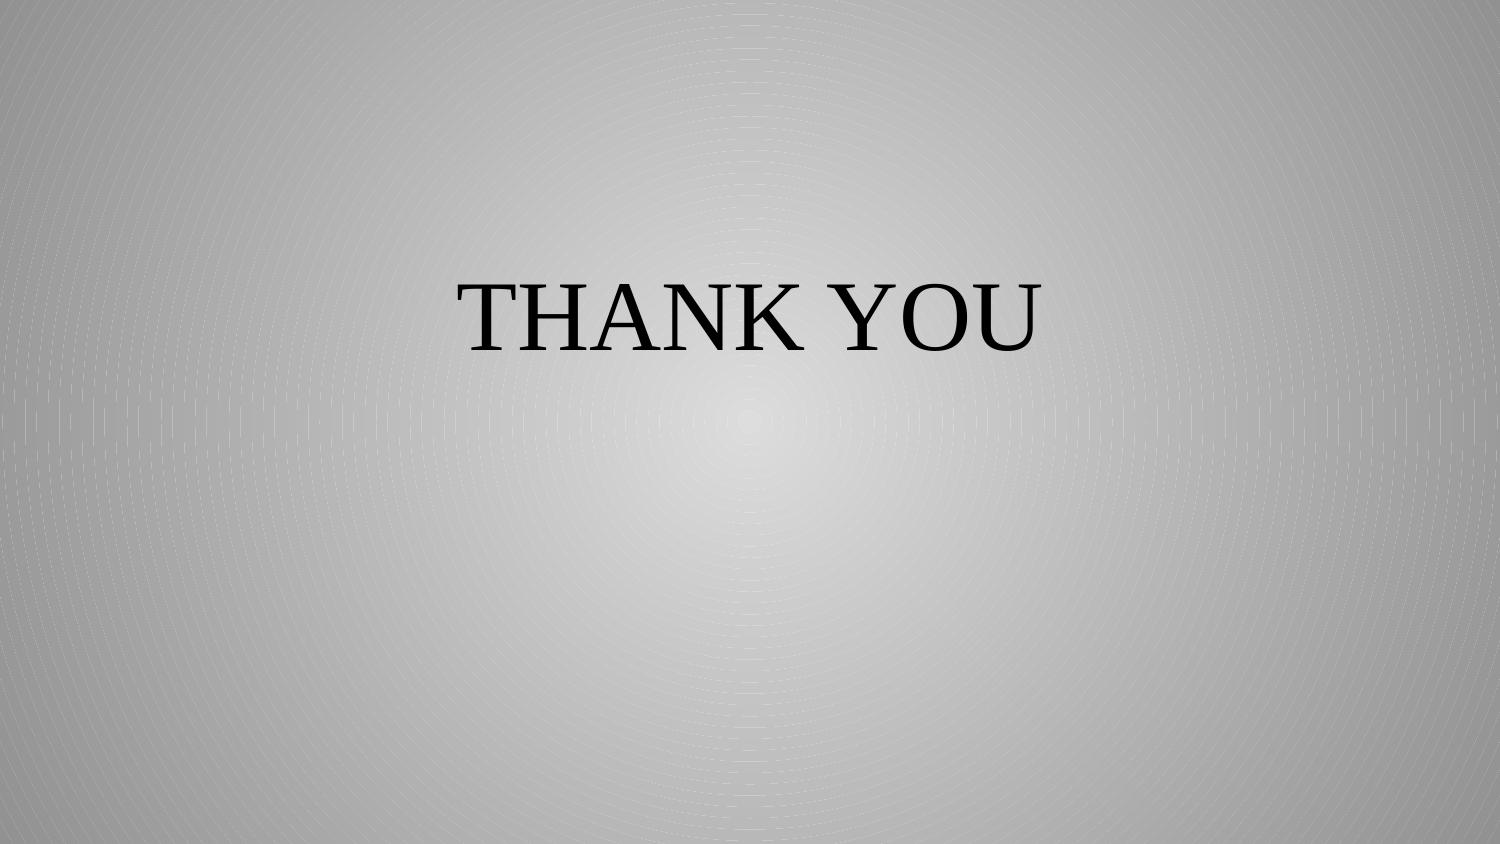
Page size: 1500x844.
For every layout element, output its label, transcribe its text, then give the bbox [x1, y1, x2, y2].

list [51, 189, 1449, 750]
title THANK YOU [51, 72, 1449, 189]
